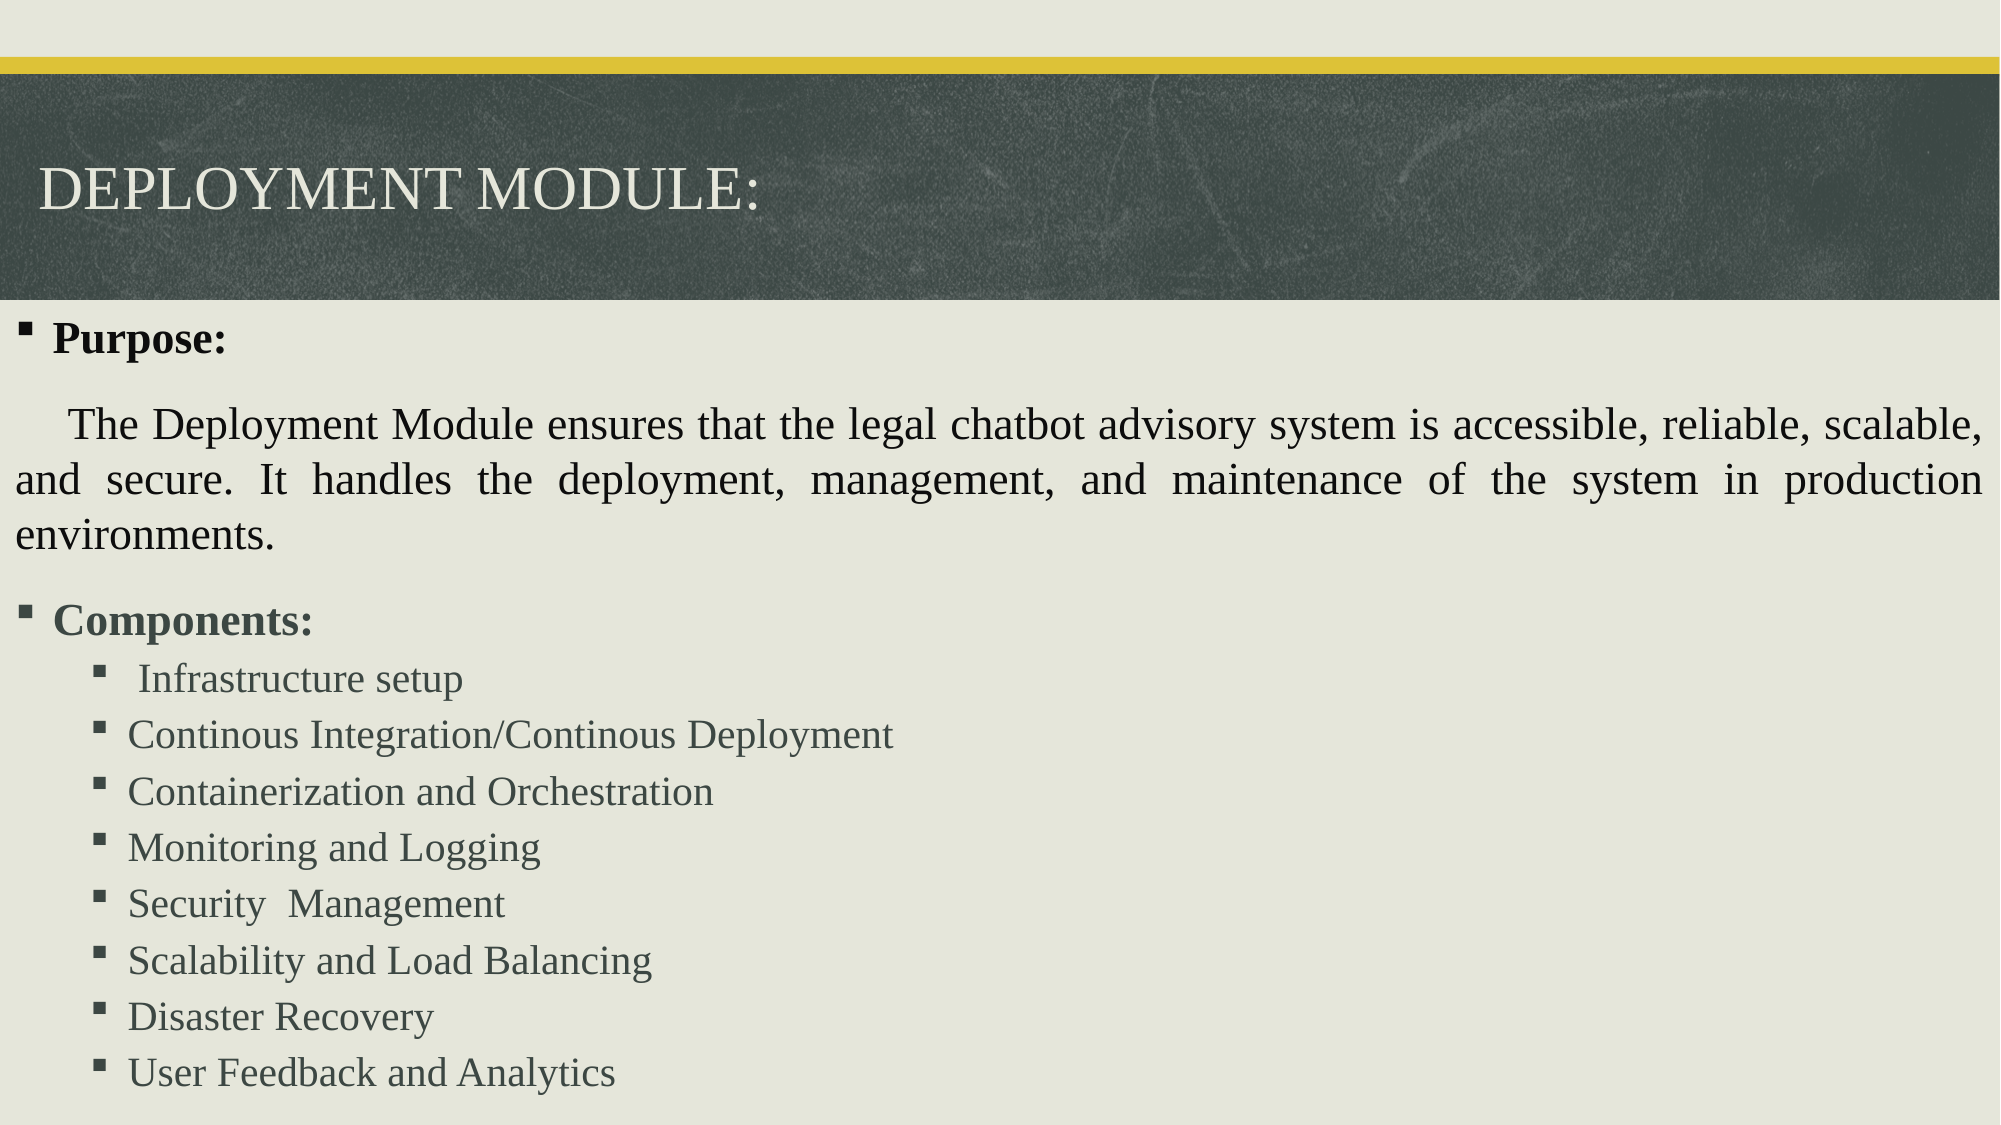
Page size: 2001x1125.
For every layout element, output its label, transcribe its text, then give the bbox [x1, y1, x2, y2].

picture [0, 74, 2000, 299]
title DEPLOYMENT MODULE: [23, 76, 1790, 299]
list Purpose: The Deployment Module ensures that the legal chatbot advisory system is accessible, reliable, scalable, and secure. It handles the deployment, management, and maintenance of the system in production environments. Components: Infrastructure setup Continous Integration/Continous Deployment Containerization and Orchestration Monitoring and Logging Security Management Scalability and Load Balancing Disaster Recovery User Feedback and Analytics [0, 299, 2000, 1125]
